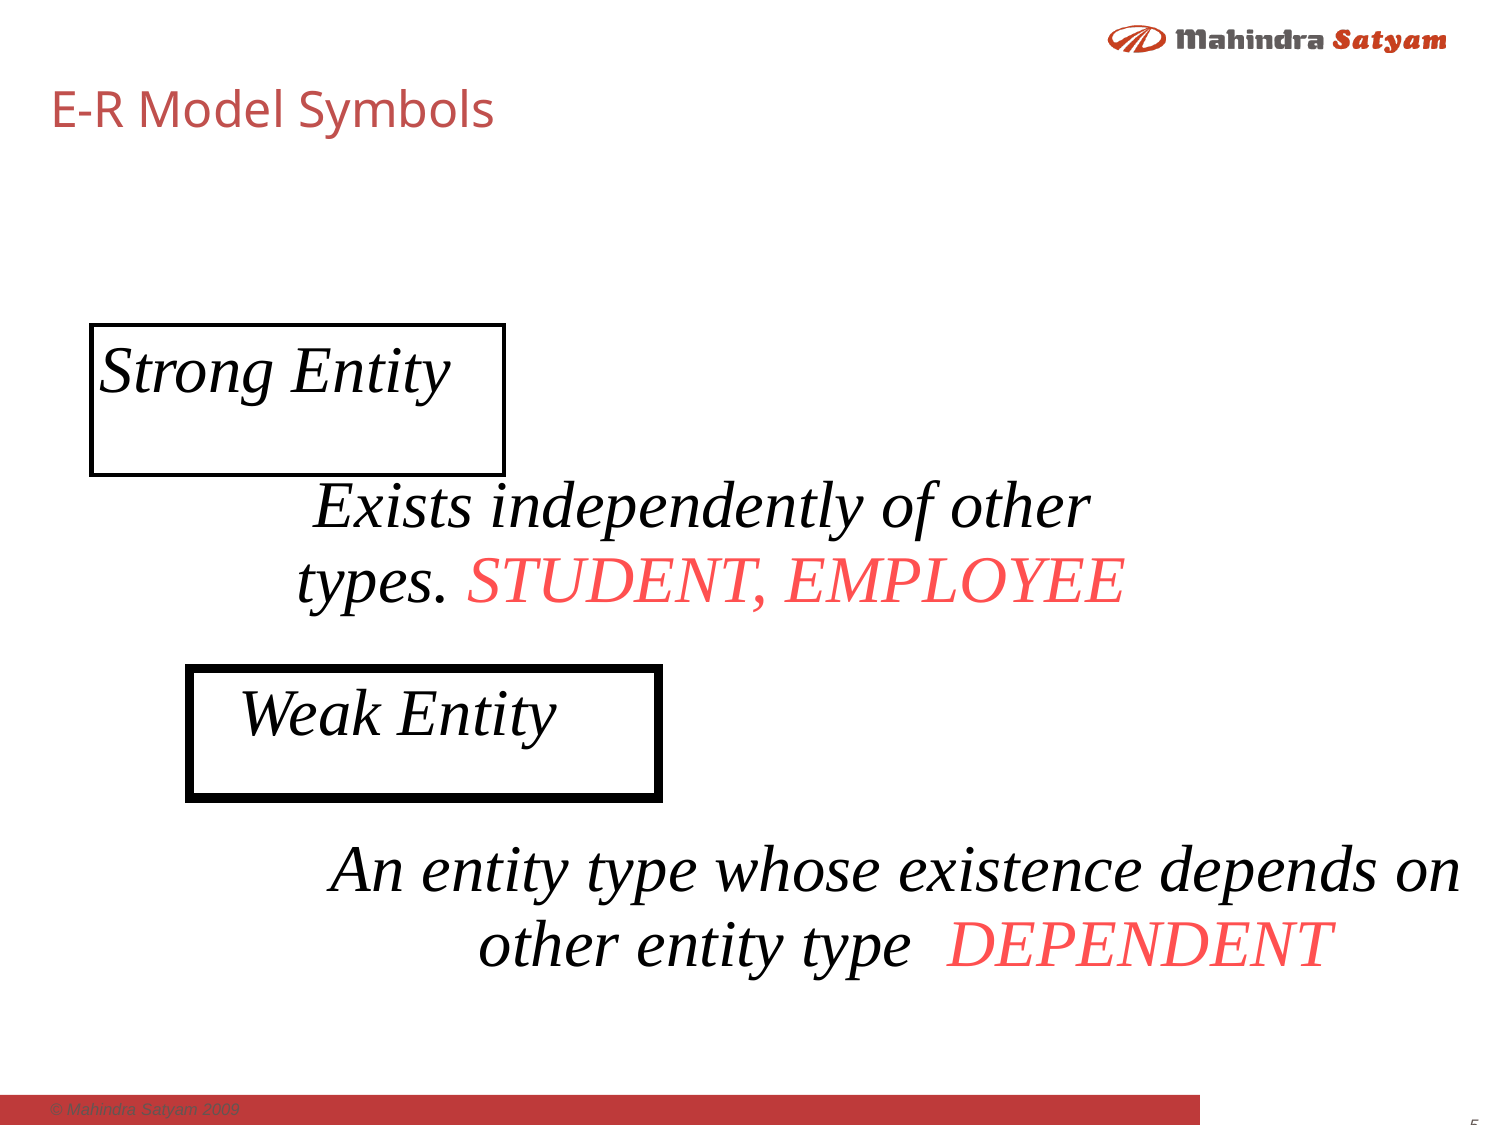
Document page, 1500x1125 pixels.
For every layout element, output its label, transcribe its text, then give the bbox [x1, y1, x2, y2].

picture [1107, 25, 1446, 53]
text_box Strong Entity [84, 347, 467, 413]
text_box [91, 324, 505, 475]
text_box An entity type whose existence depends on other entity type. DEPENDENT [315, 846, 1496, 987]
text_box Exists independently of other types. STUDENT, EMPLOYEE [87, 483, 1336, 624]
text_box [114, 599, 513, 717]
text_box [189, 668, 659, 798]
text_box Weak Entity [224, 691, 573, 757]
title E-R Model Symbols [49, 76, 1452, 133]
text_box [114, 600, 563, 736]
